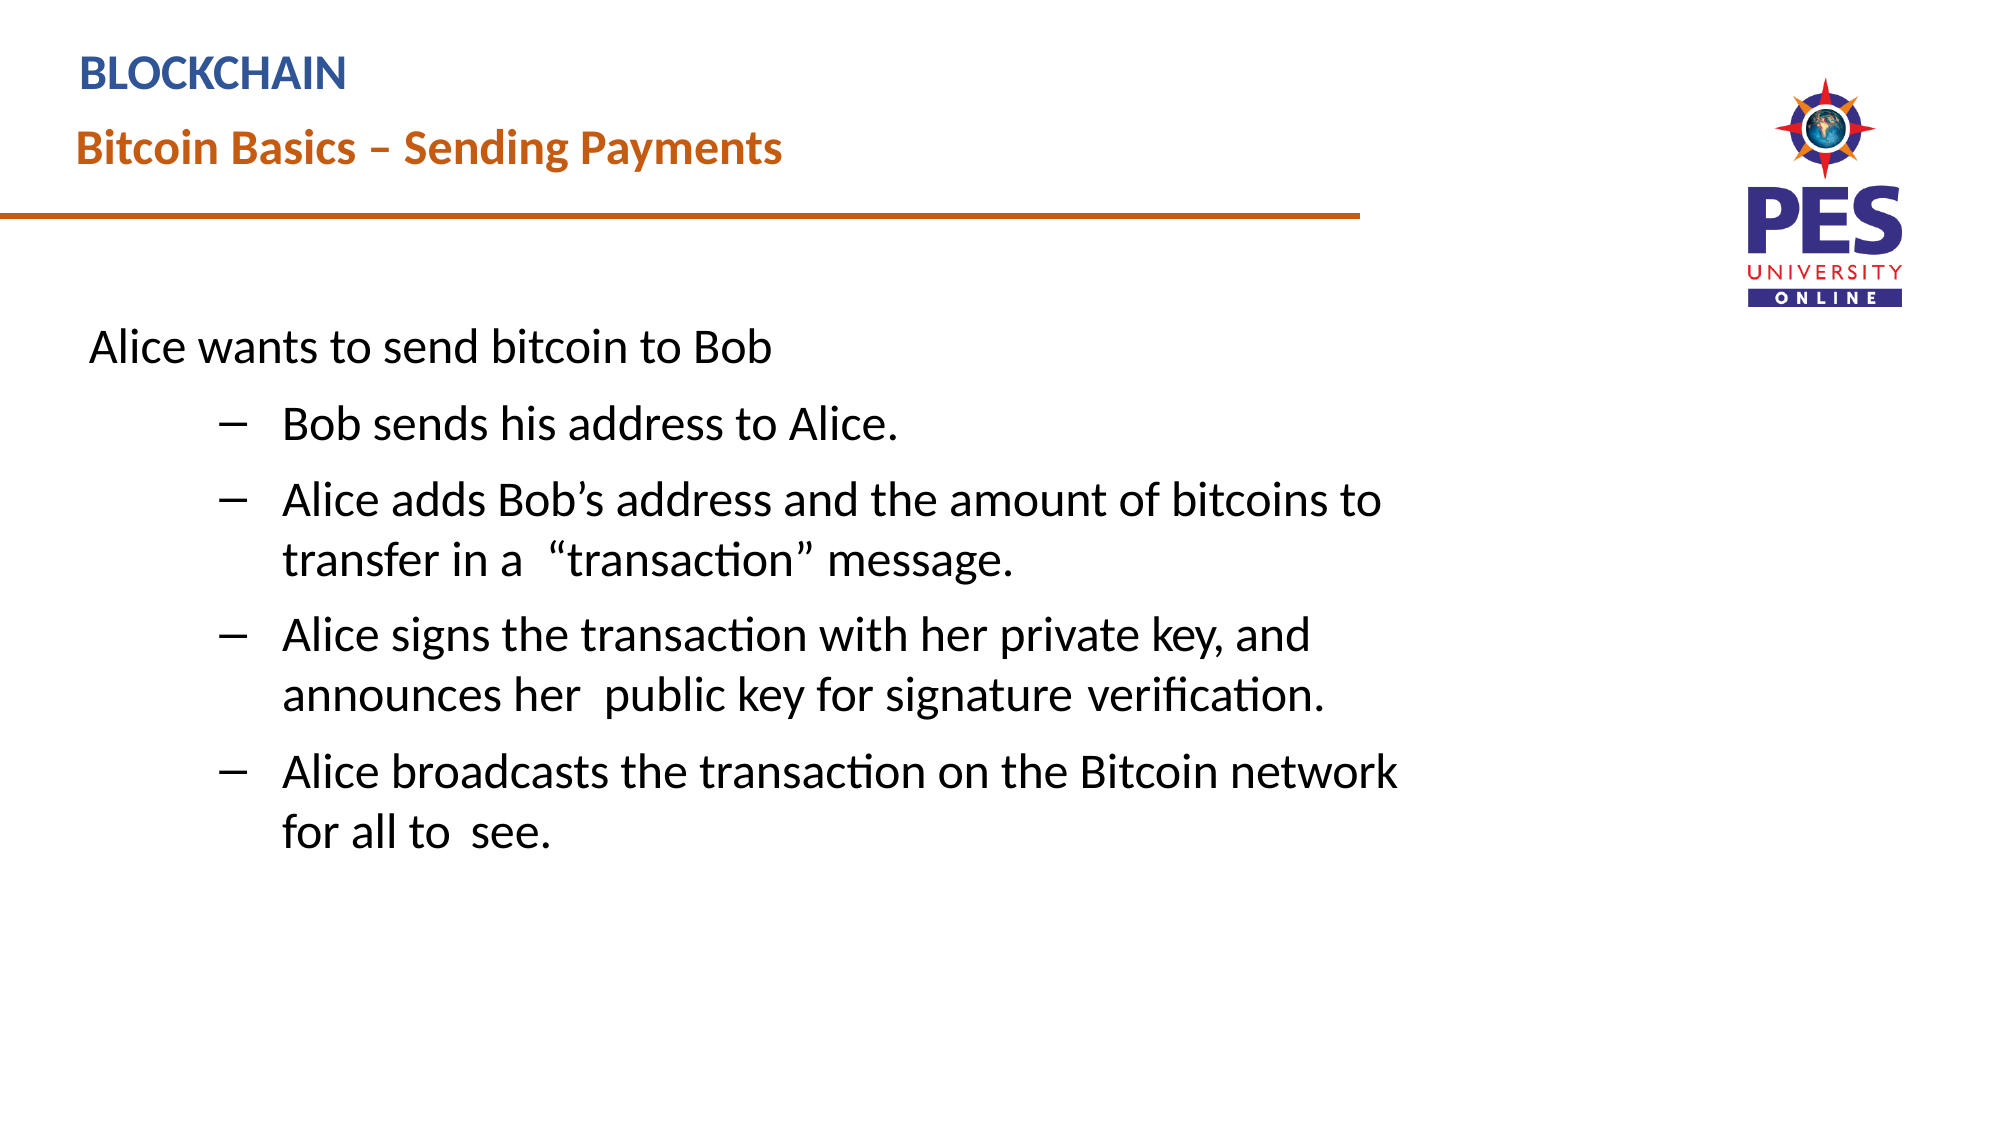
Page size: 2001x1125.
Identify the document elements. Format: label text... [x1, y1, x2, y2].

text_box BLOCKCHAIN [64, 32, 1295, 107]
text_box Bitcoin Basics – Sending Payments [60, 106, 1374, 182]
picture [1748, 76, 1902, 307]
text_box Alice wants to send bitcoin to Bob Bob sends his address to Alice. Alice adds Bob’s address and the amount of bitcoins to transfer in a “transaction” message. Alice signs the transaction with her private key, and announces her public key for signature verification. Alice broadcasts the transaction on the Bitcoin network for all to see. [26, 306, 1466, 957]
